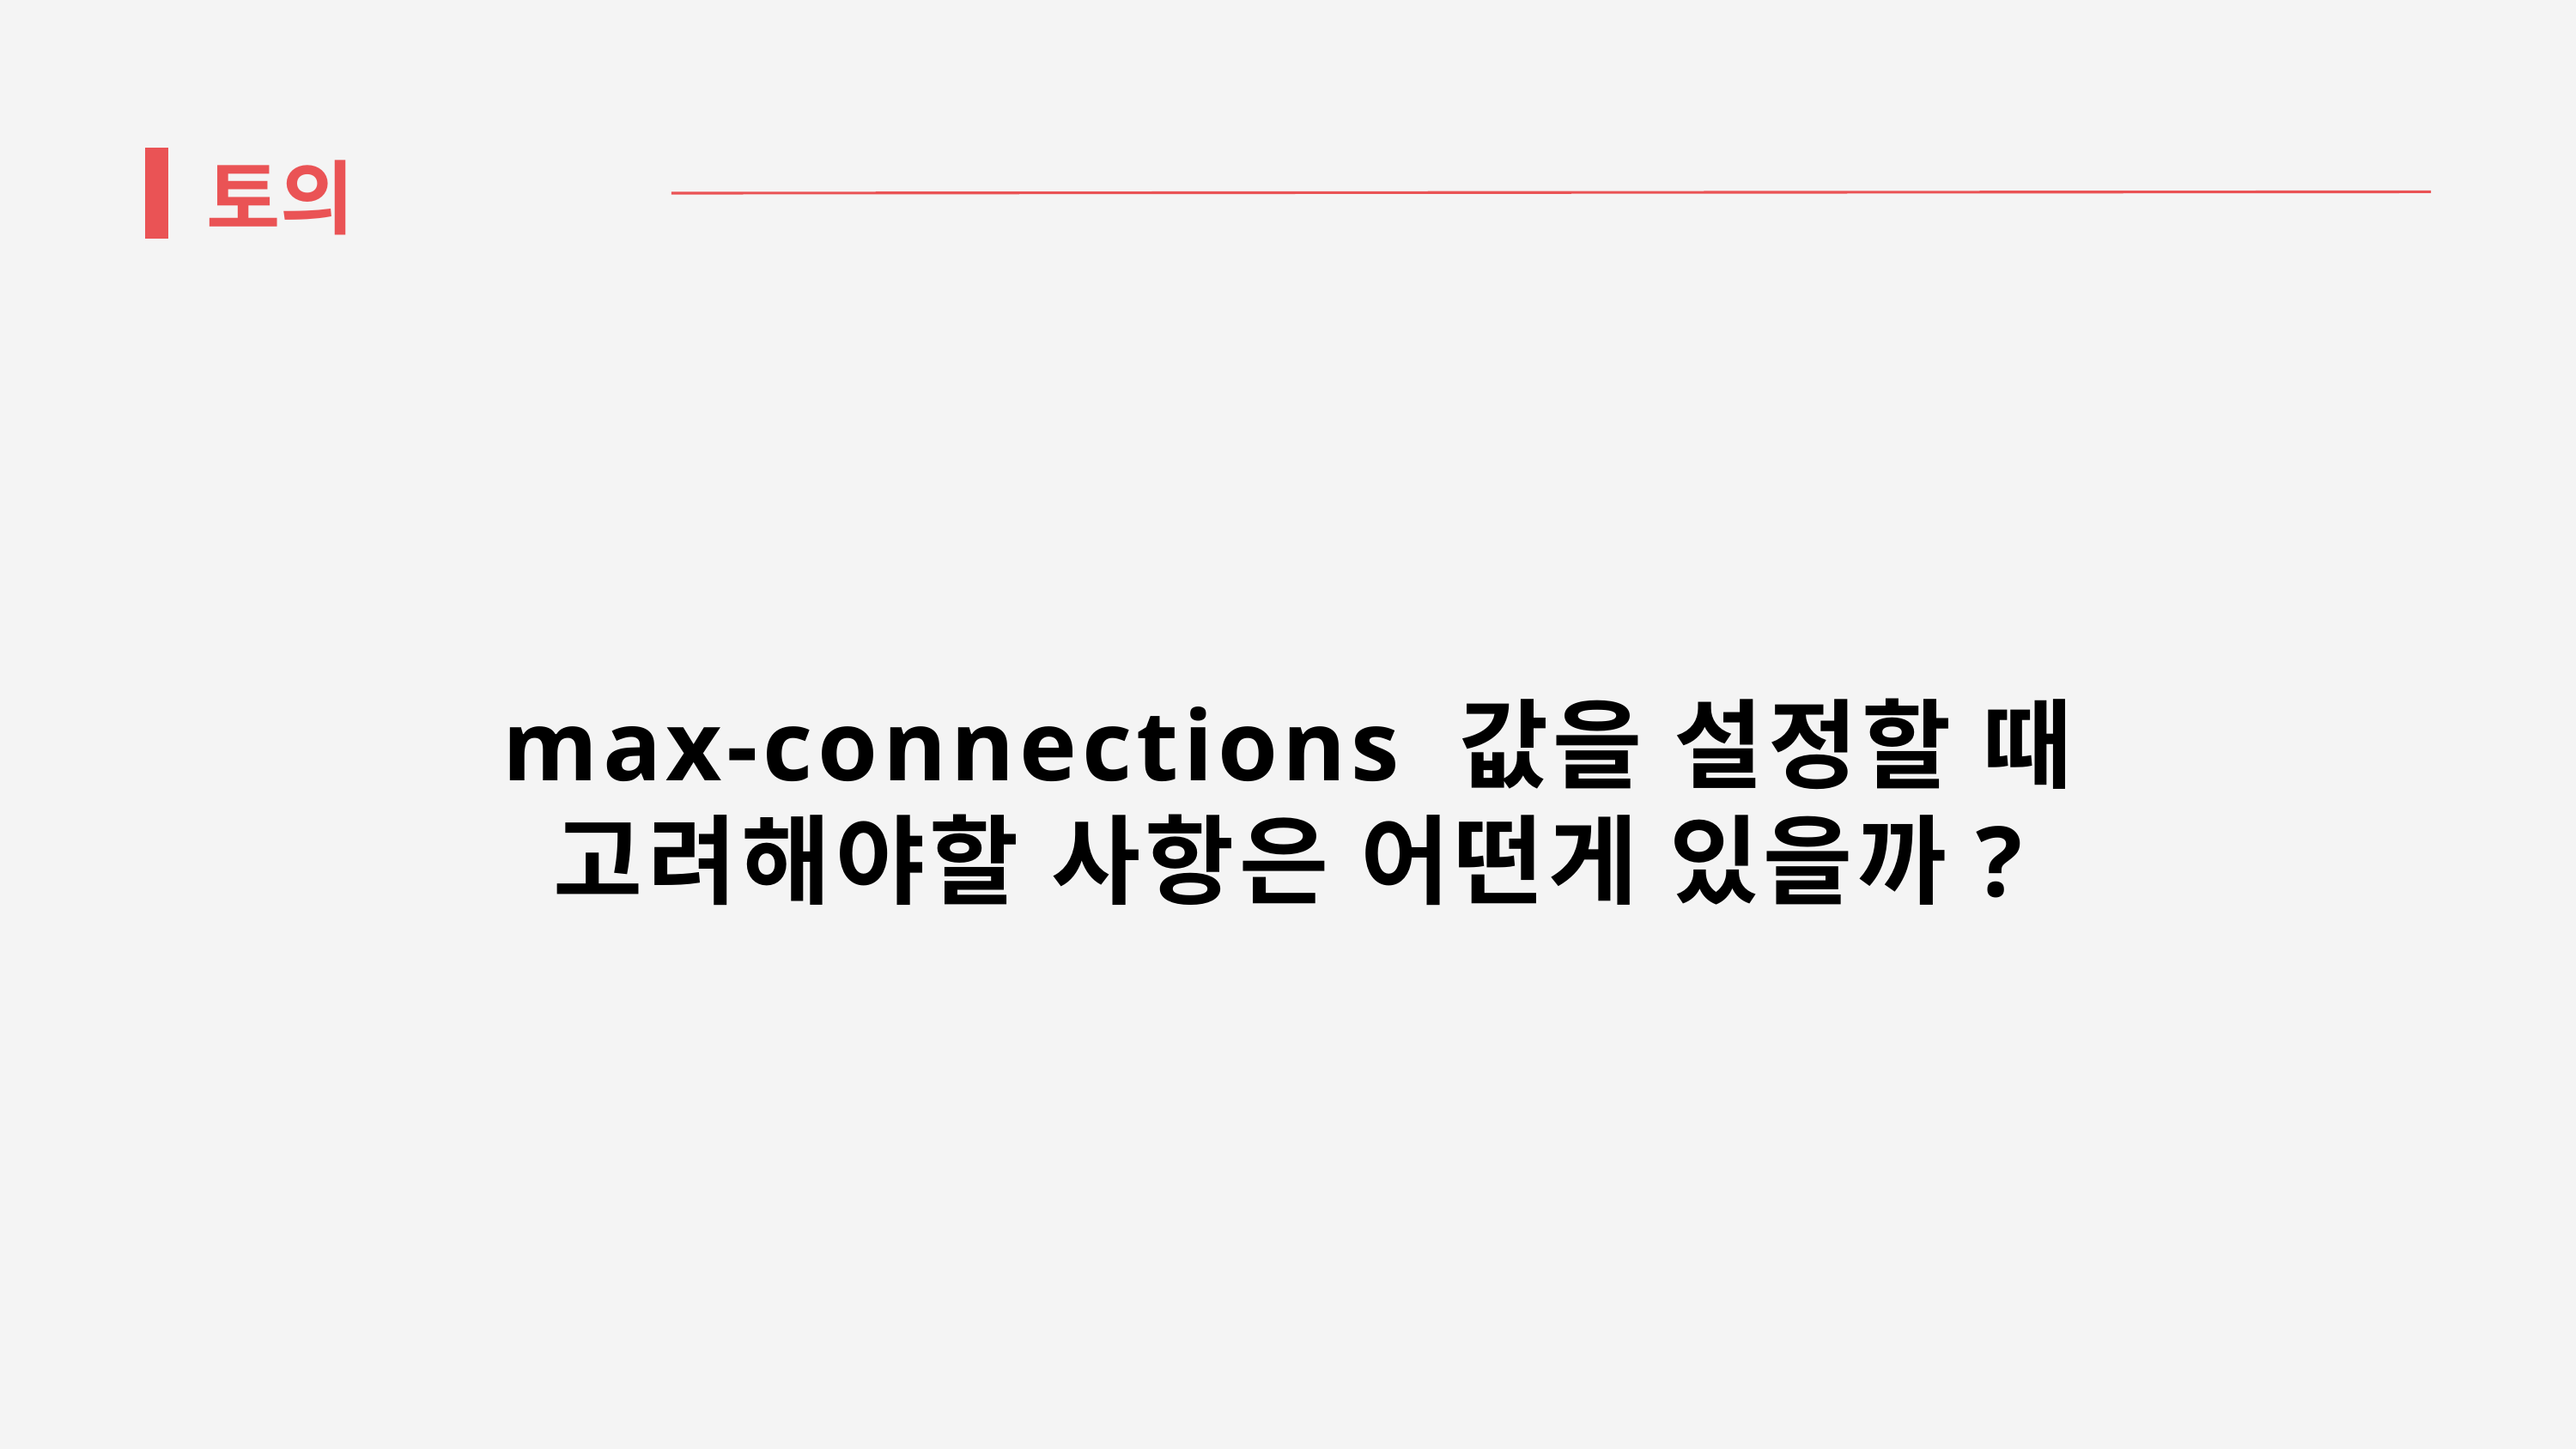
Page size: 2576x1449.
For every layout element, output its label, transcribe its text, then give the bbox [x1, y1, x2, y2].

text_box max-connections 값을 설정할 때 고려해야할 사항은 어떤게 있을까? [284, 683, 2291, 917]
text_box 토의 [206, 139, 671, 245]
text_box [144, 147, 168, 239]
